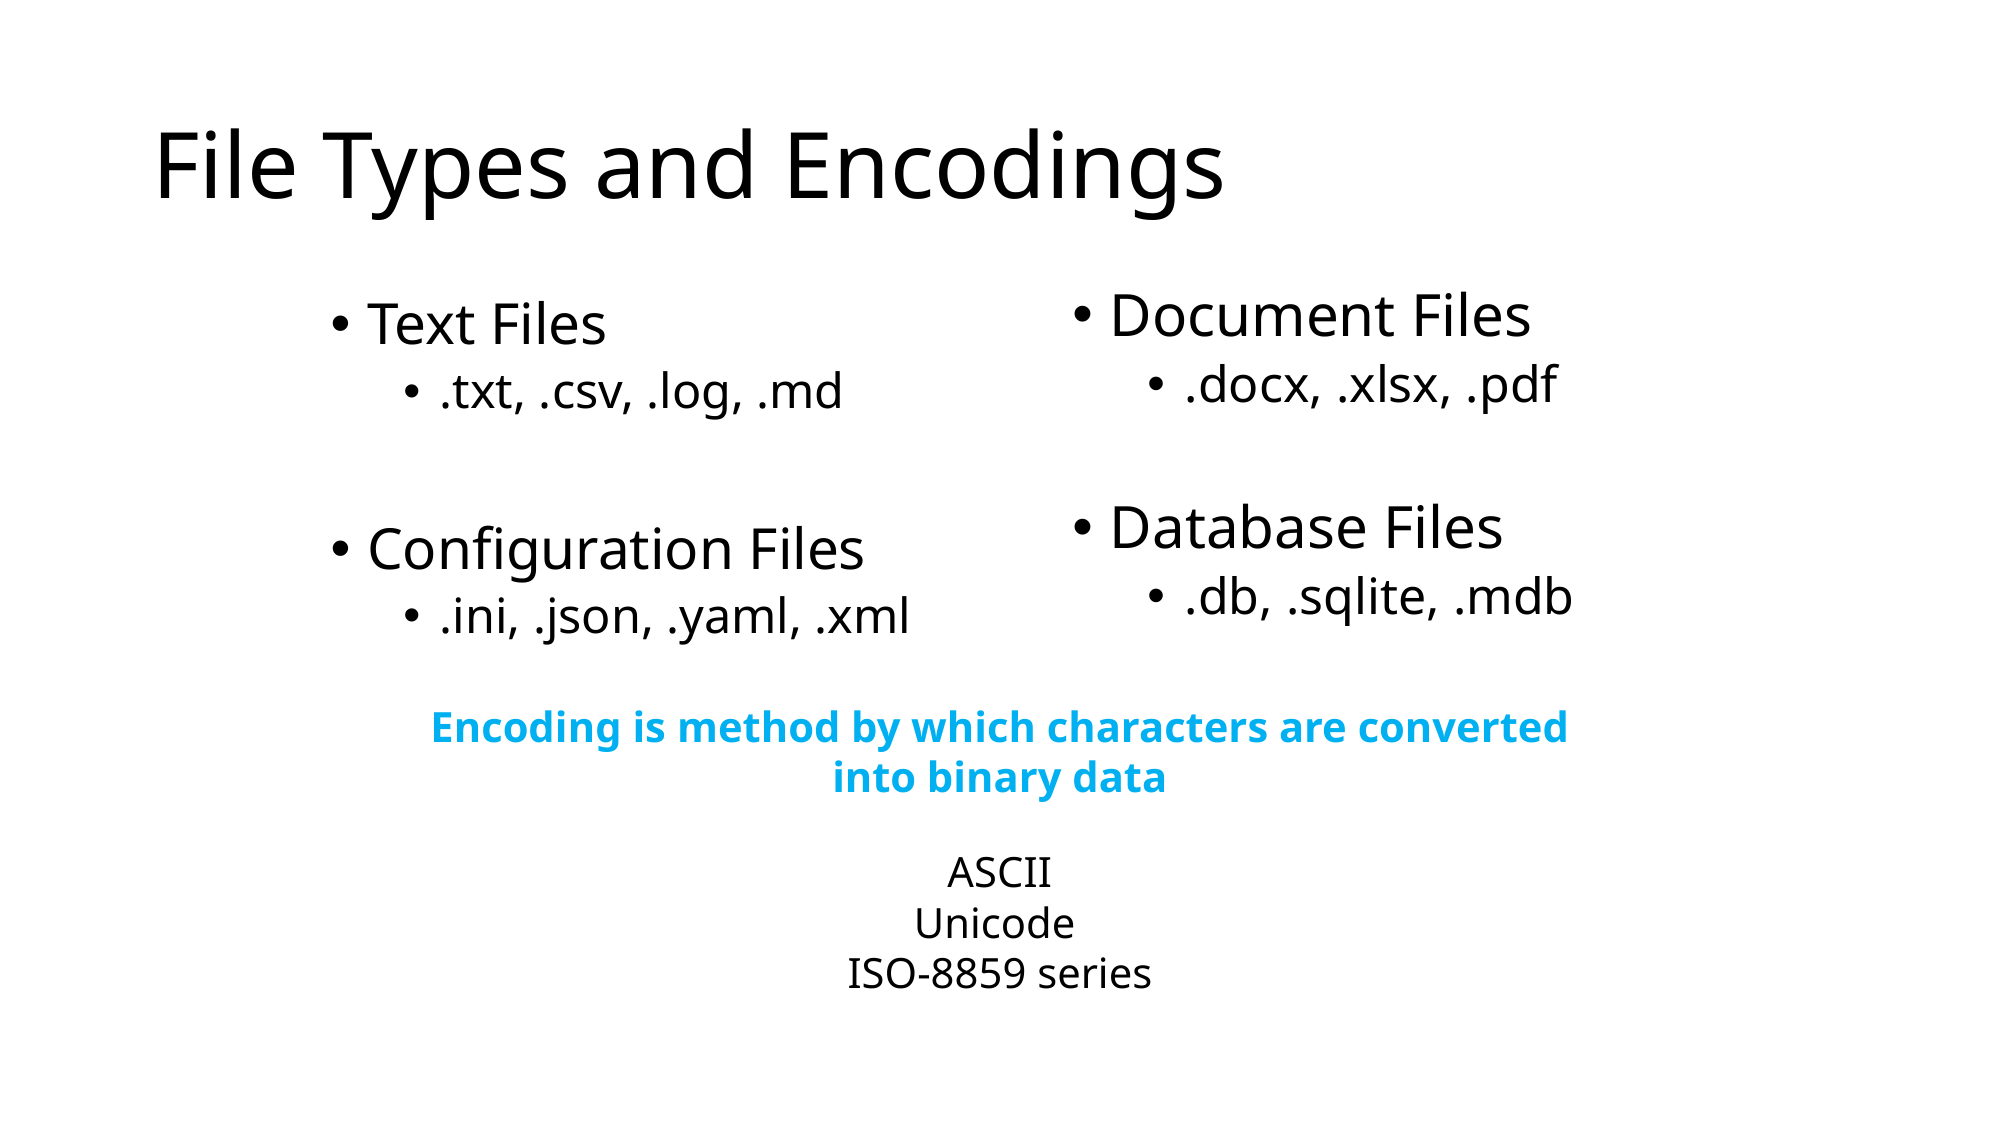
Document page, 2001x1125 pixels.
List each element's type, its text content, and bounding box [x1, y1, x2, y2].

title File Types and Encodings [137, 59, 1863, 278]
text_box Document Files .docx, .xlsx, .pdf Database Files .db, .sqlite, .mdb [1057, 278, 1685, 706]
text_box Encoding is method by which characters are converted into binary data ASCII Unicode ISO-8859 series [406, 693, 1594, 1004]
list Text Files .txt, .csv, .log, .md Configuration Files .ini, .json, .yaml, .xml [315, 288, 943, 694]
